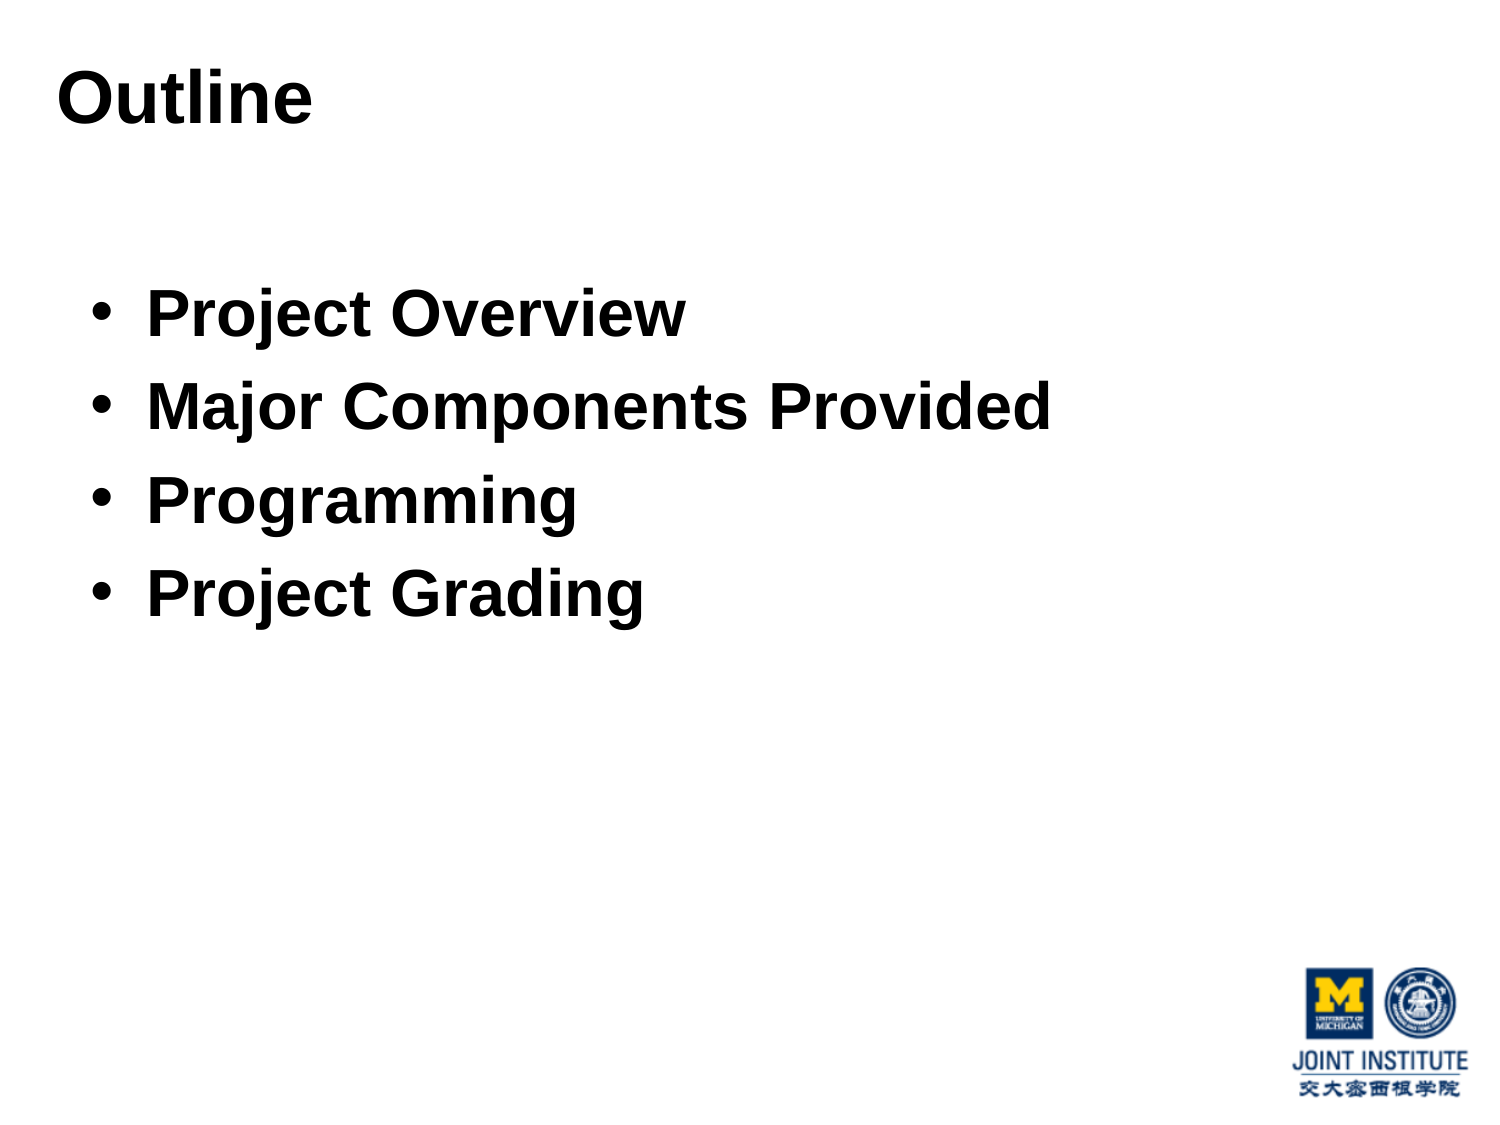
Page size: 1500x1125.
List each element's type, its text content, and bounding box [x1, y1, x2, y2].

title Outline [0, 0, 1350, 188]
list Project Overview Major Components Provided Programming Project Grading [75, 262, 1425, 1005]
picture [1287, 962, 1475, 1103]
